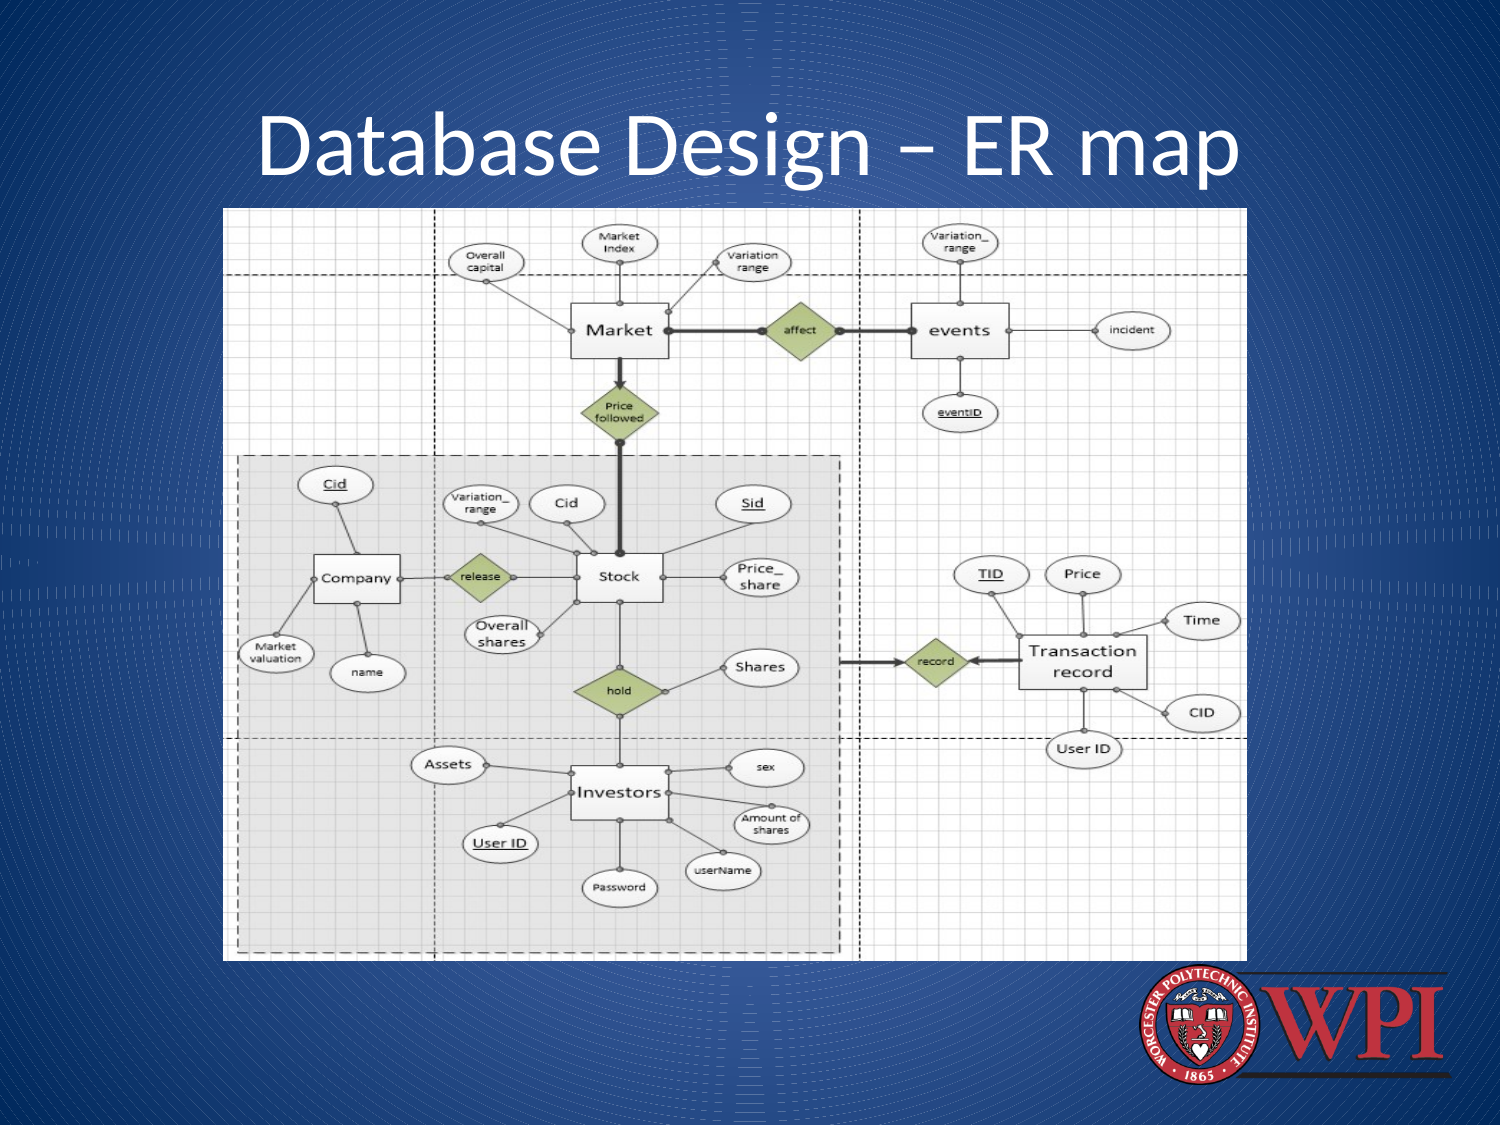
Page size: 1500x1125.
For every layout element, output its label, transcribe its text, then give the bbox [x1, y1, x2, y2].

picture [1139, 963, 1452, 1085]
picture [222, 207, 1247, 961]
title Database Design – ER map [75, 45, 1425, 233]
